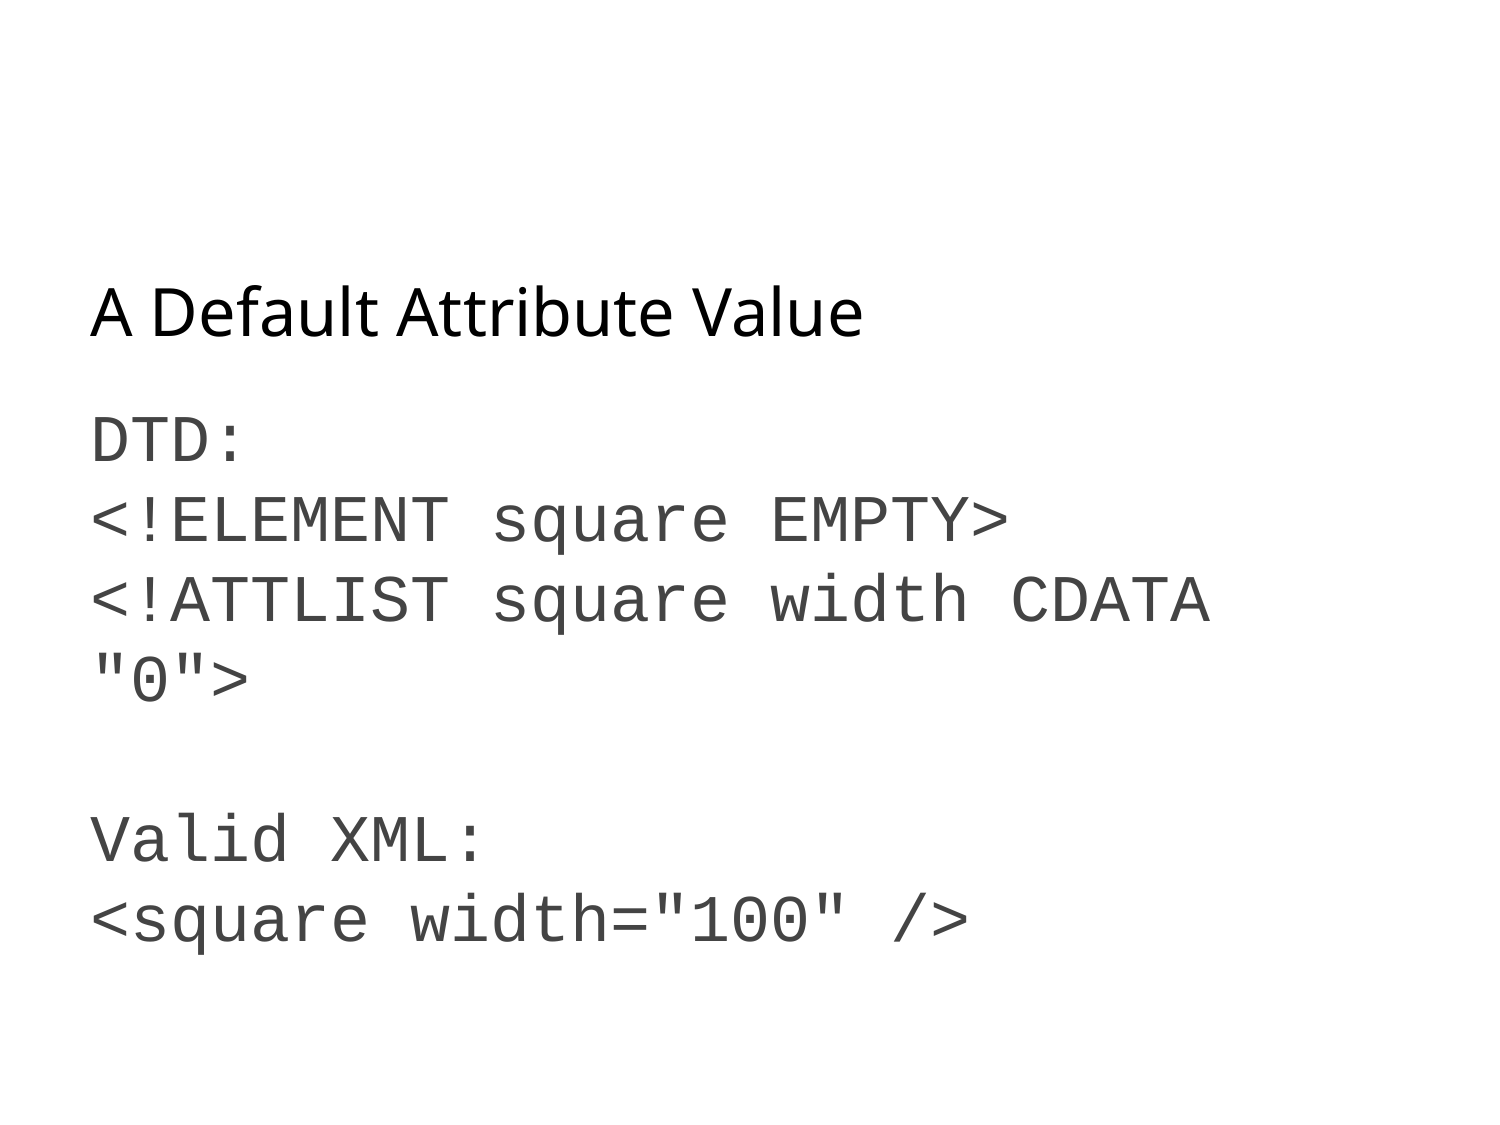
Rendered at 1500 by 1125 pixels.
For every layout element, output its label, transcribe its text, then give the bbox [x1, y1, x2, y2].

list A Default Attribute Value DTD: <!ELEMENT square EMPTY> <!ATTLIST square width CDATA "0"> Valid XML: <square width="100" /> [75, 262, 1425, 1005]
